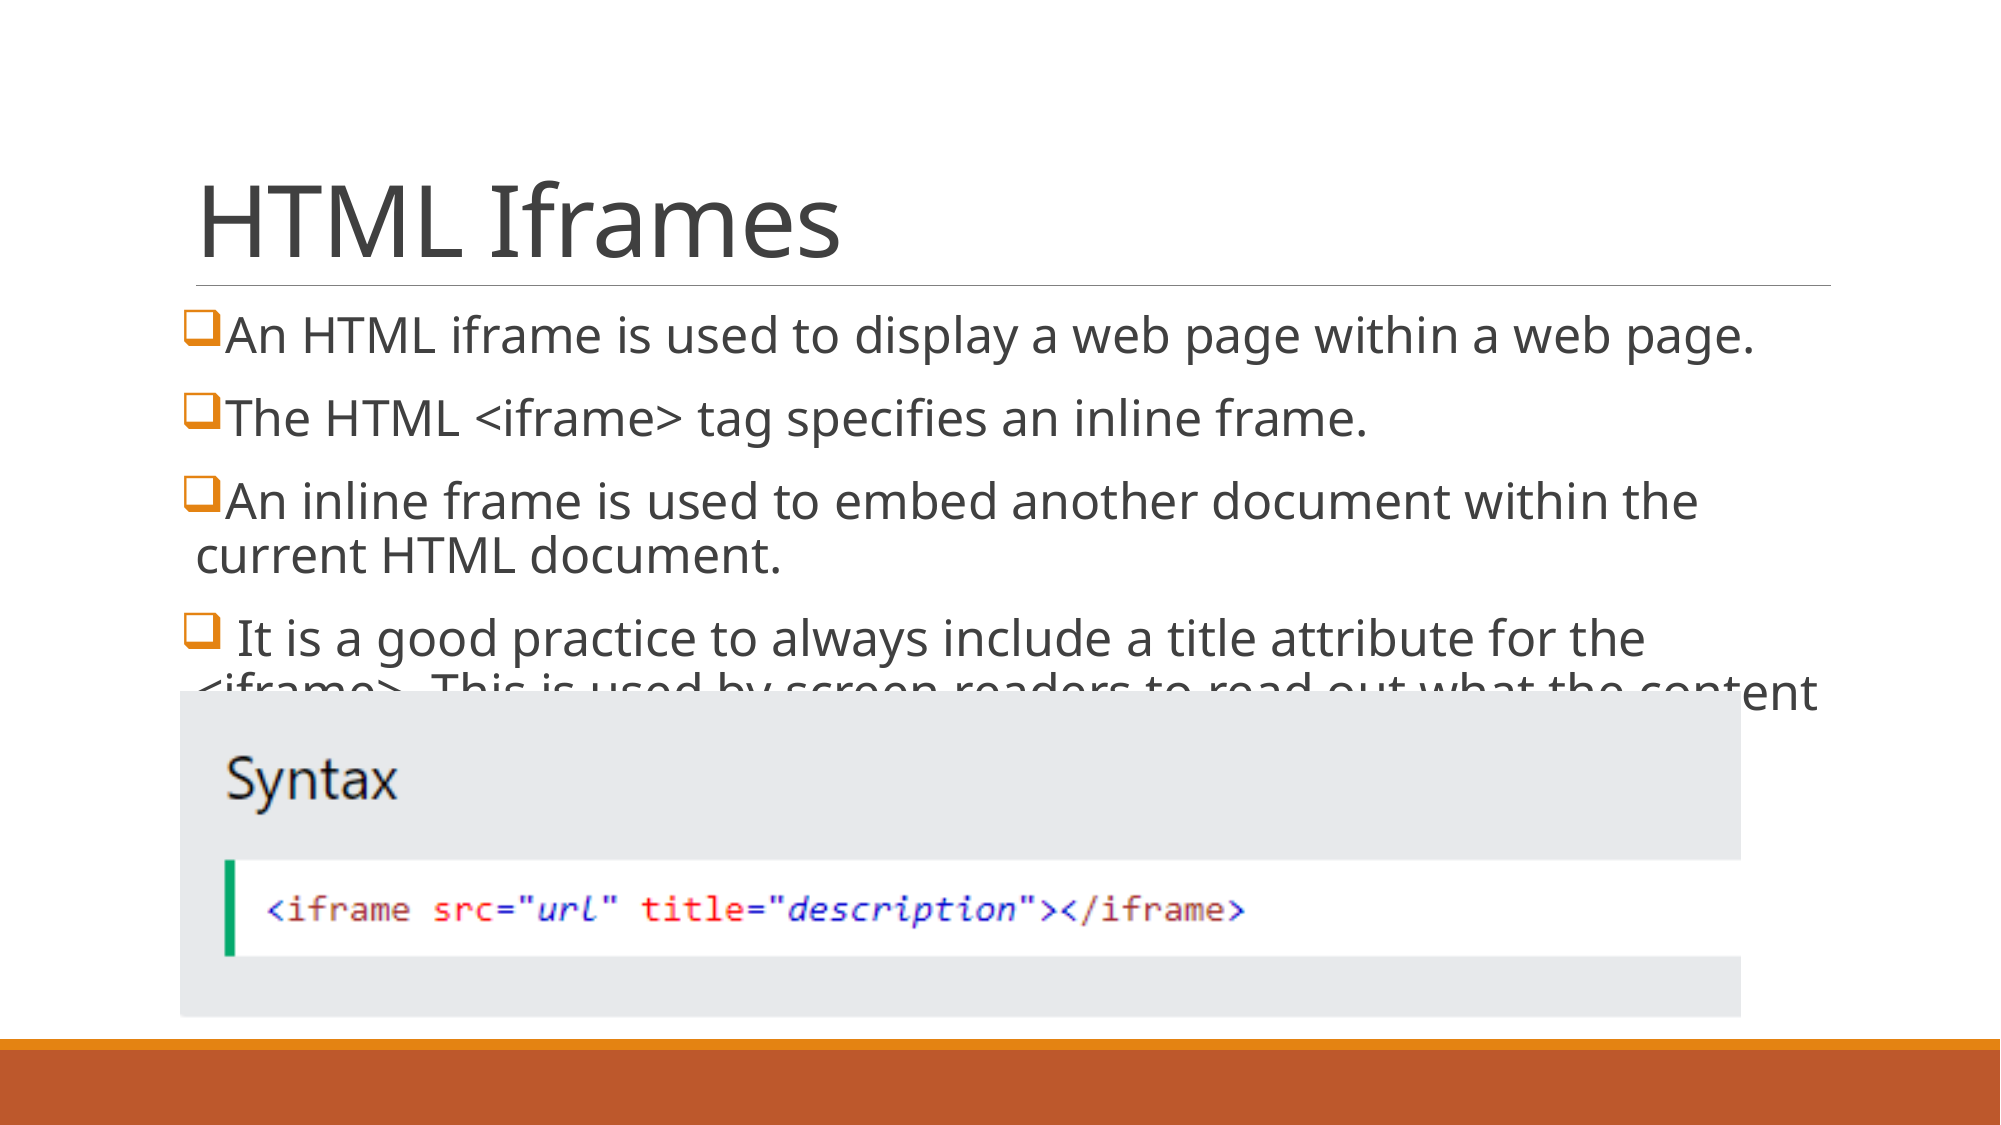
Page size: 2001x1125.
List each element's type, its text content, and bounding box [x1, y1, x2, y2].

list An HTML iframe is used to display a web page within a web page. The HTML <iframe> tag specifies an inline frame. An inline frame is used to embed another document within the current HTML document. It is a good practice to always include a title attribute for the <iframe>. This is used by screen readers to read out what the content of the iframe is. [180, 302, 1830, 963]
title HTML Iframes [180, 47, 1830, 285]
picture [179, 690, 1742, 1028]
